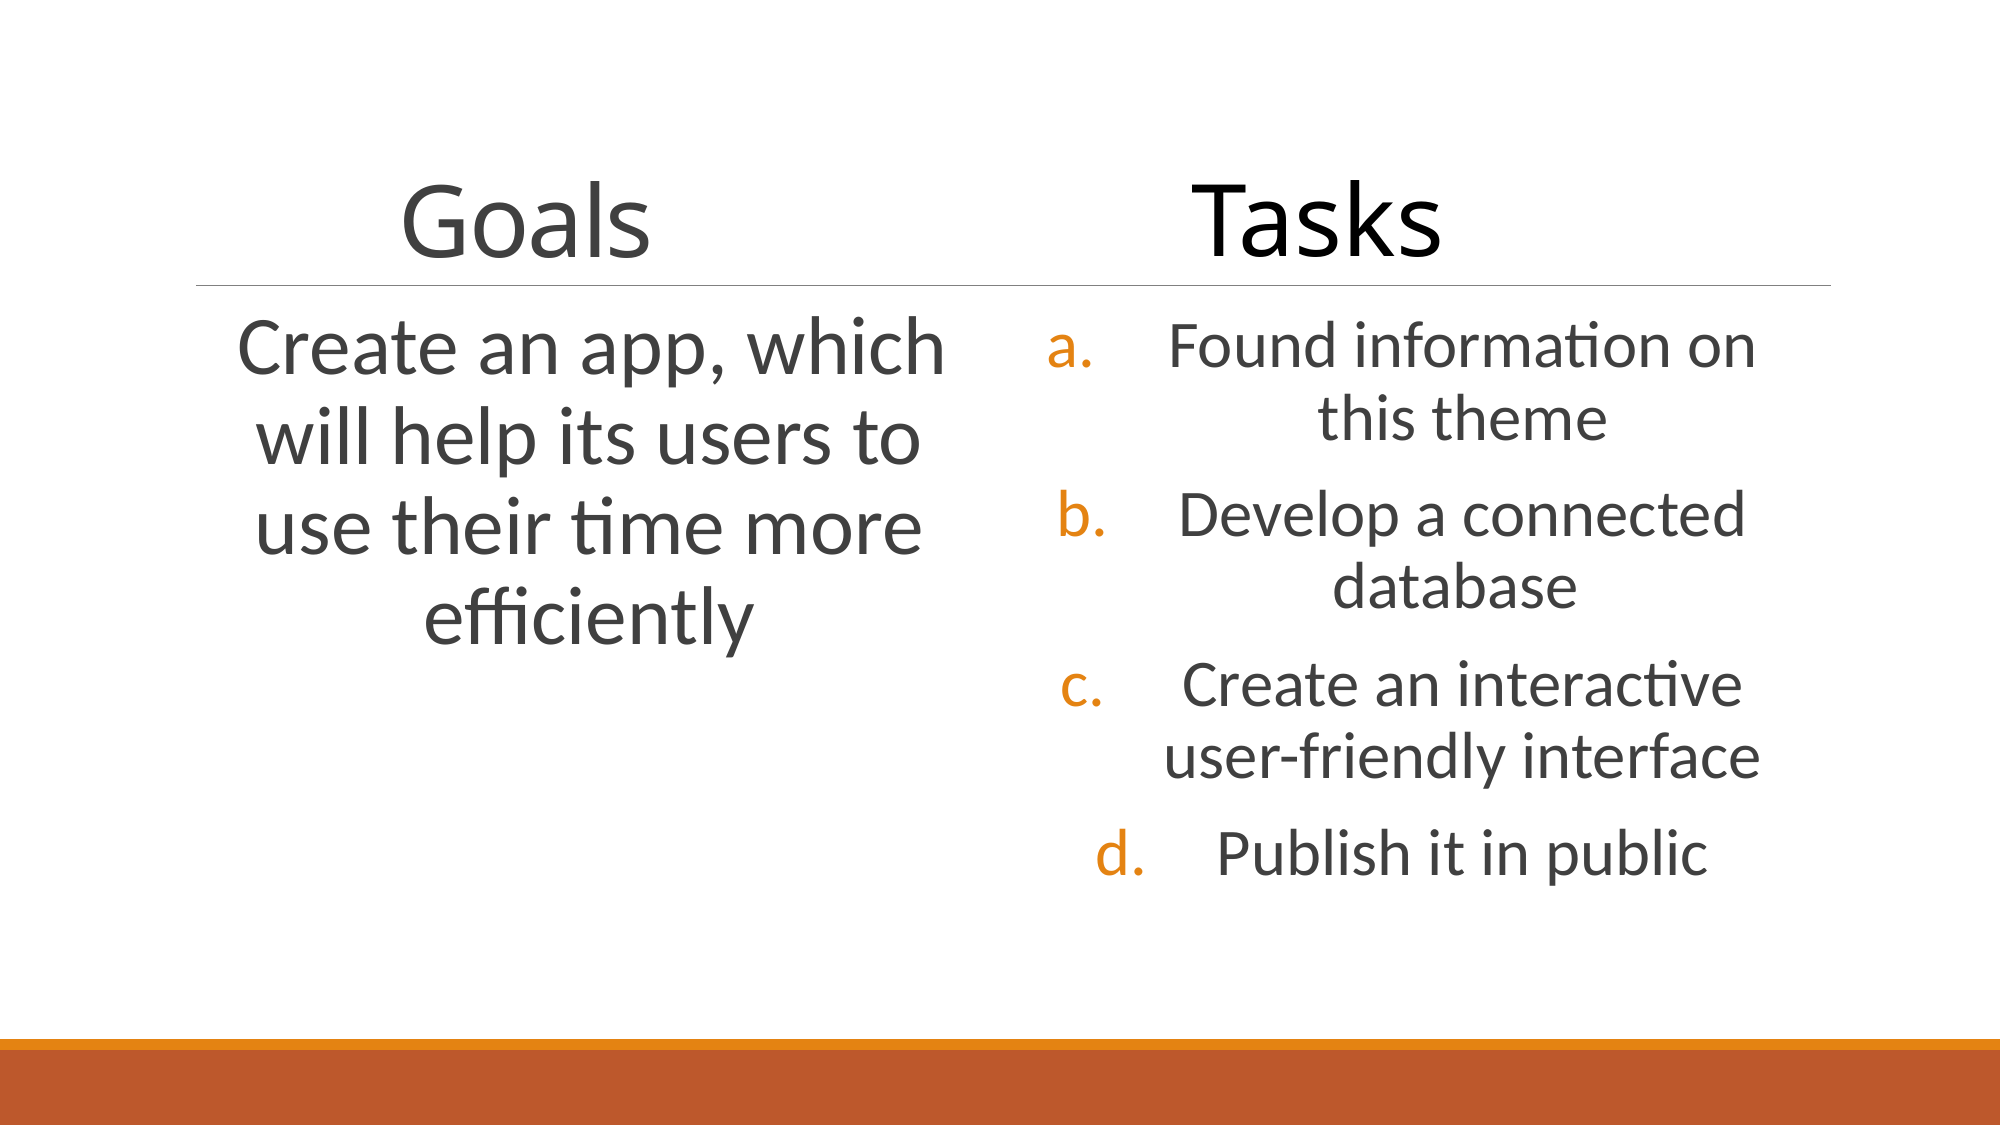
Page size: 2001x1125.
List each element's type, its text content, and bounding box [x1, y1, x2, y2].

title Goals [179, 46, 874, 286]
text_box Tasks [1183, 148, 1452, 284]
list Create an app, which will help its users to use their time more efficiently [179, 302, 986, 964]
text_box Found information on this theme Develop a connected database Create an interactive user-friendly interface Publish it in public [999, 310, 1805, 956]
